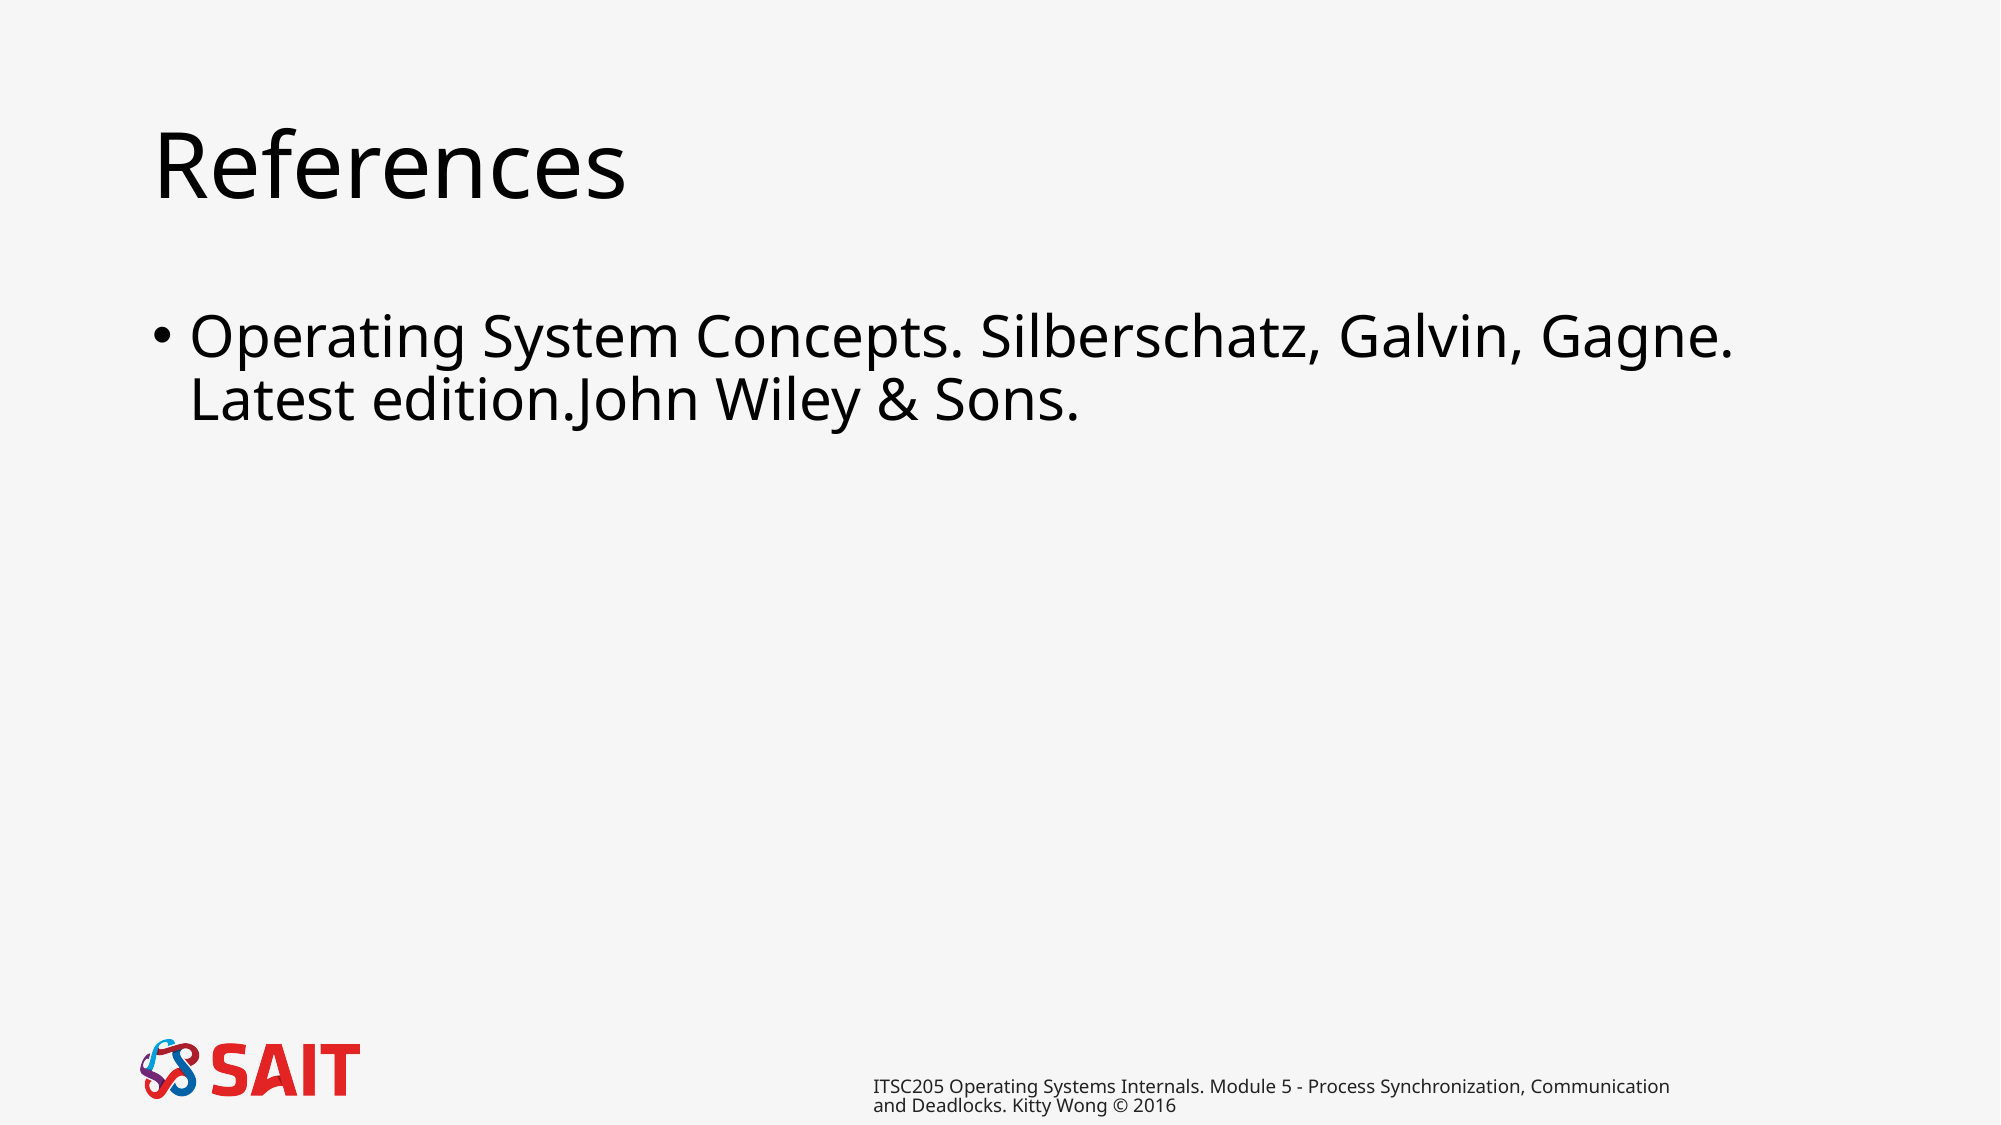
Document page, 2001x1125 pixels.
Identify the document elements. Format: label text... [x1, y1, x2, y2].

title References [137, 59, 1863, 278]
footer ITSC205 Operating Systems Internals. Module 5 - Process Synchronization, Communication and Deadlocks. Kitty Wong © 2016 [858, 1048, 1690, 1109]
list Operating System Concepts. Silberschatz, Galvin, Gagne. Latest edition.John Wiley & Sons. [137, 299, 1863, 1014]
picture [114, 1013, 386, 1125]
